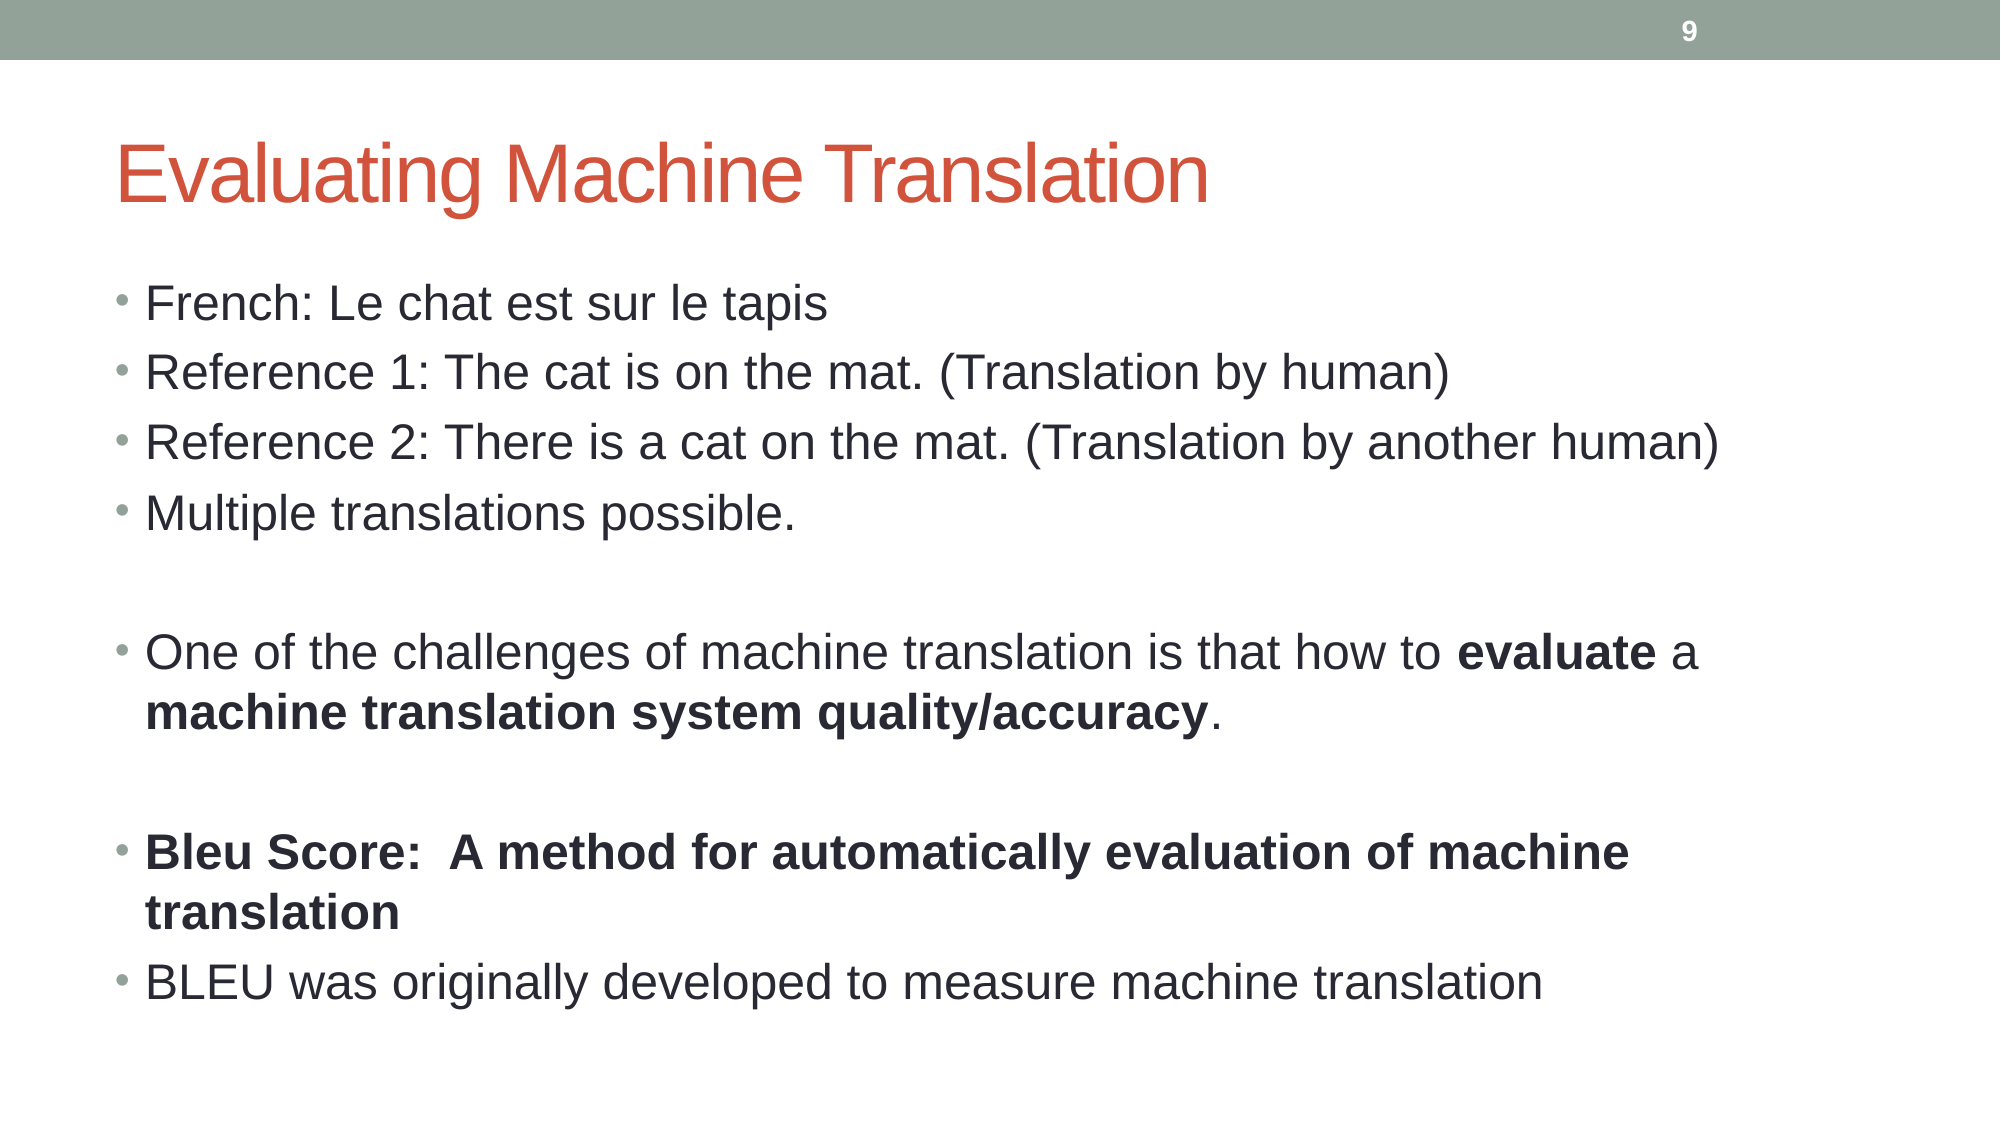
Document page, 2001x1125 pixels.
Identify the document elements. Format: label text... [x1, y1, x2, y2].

list French: Le chat est sur le tapis Reference 1: The cat is on the mat. (Translation by human) Reference 2: There is a cat on the mat. (Translation by another human) Multiple translations possible. One of the challenges of machine translation is that how to evaluate a machine translation system quality/accuracy. Bleu Score: A method for automatically evaluation of machine translation BLEU was originally developed to measure machine translation [99, 262, 1900, 1063]
title Evaluating Machine Translation [99, 87, 1900, 250]
slide_number 9 [1666, 3, 1900, 57]
